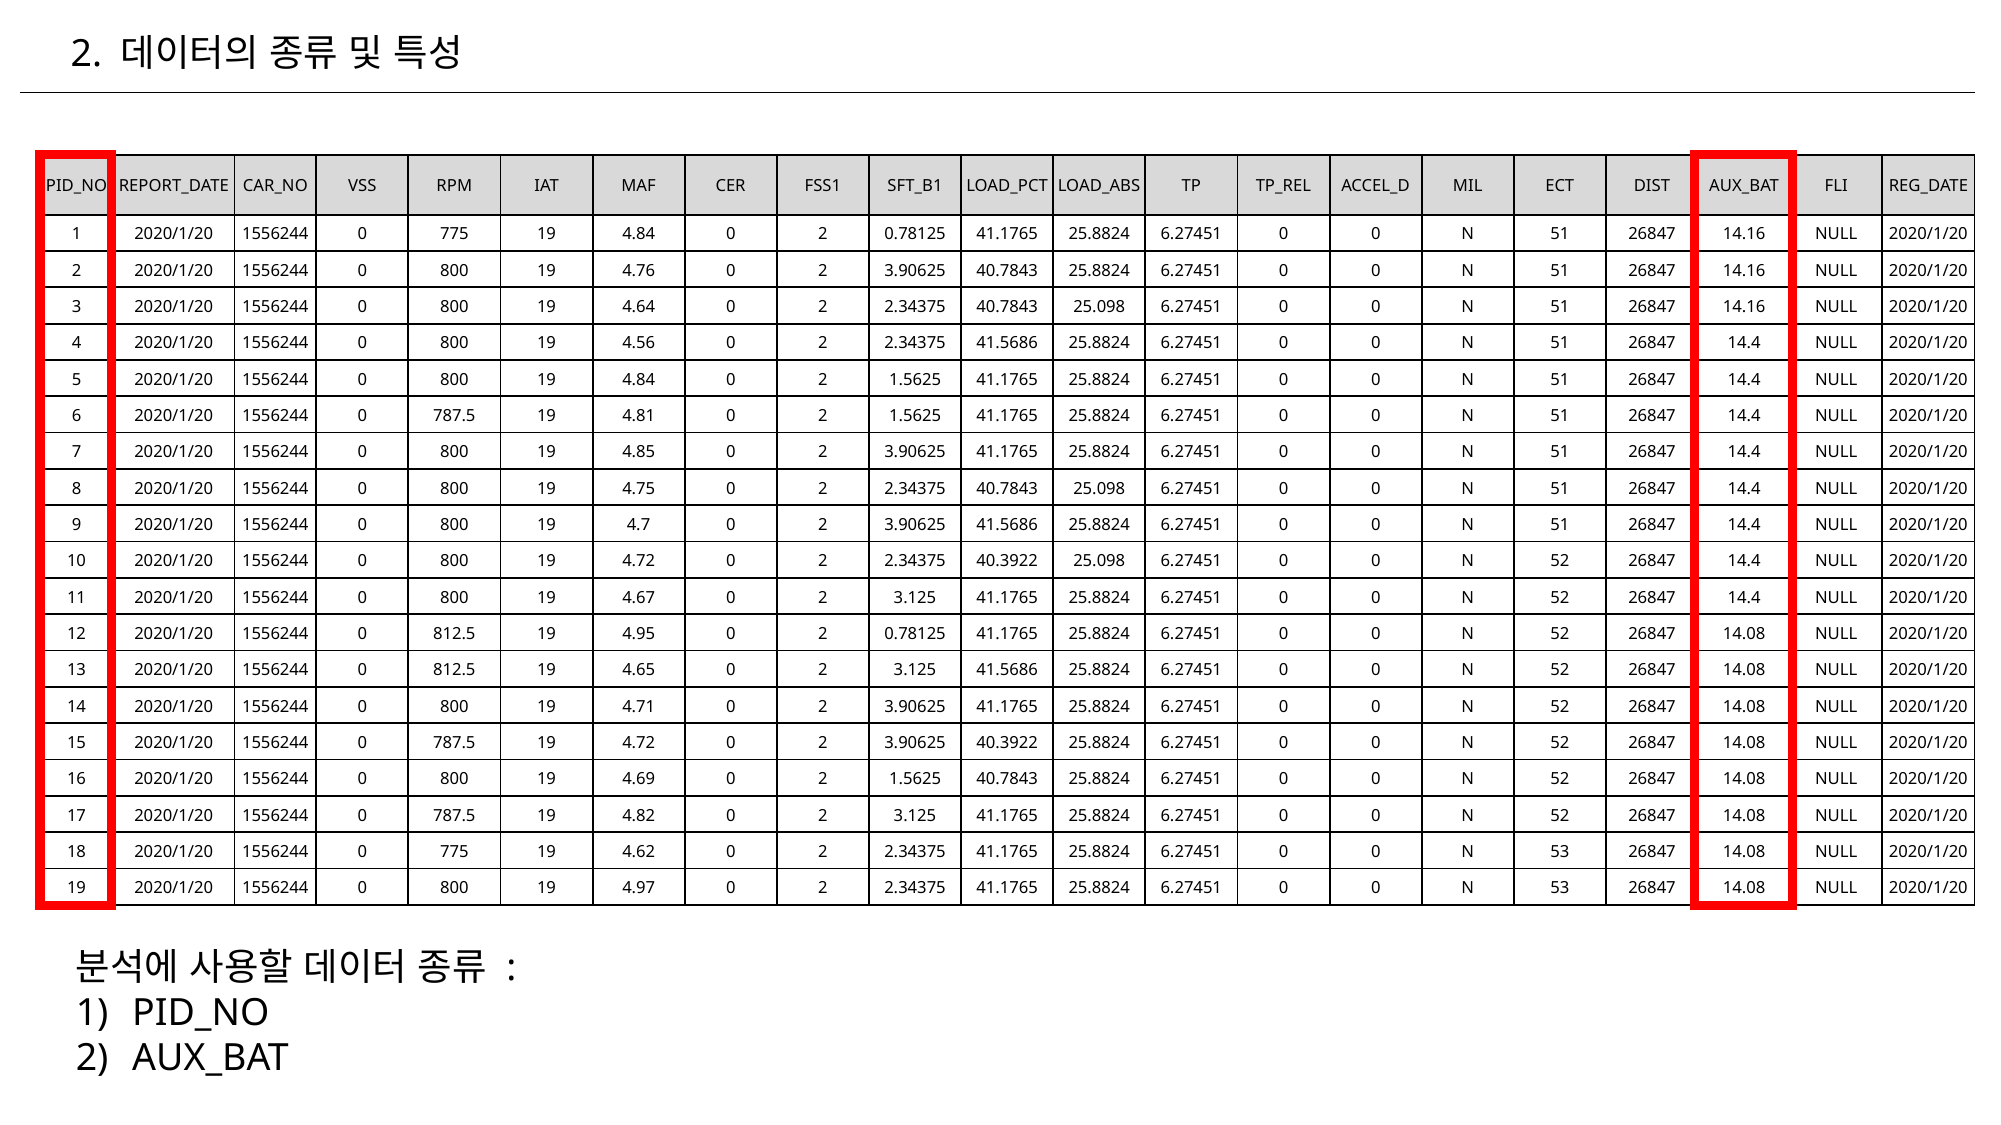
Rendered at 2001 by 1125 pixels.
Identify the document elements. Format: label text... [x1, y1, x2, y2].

table_cell 2 [778, 688, 868, 722]
table_cell NULL [1794, 325, 1881, 359]
table_cell 0 [686, 288, 776, 323]
table_cell 51 [1515, 470, 1605, 504]
table_cell 2020/1/20 [114, 869, 234, 904]
table_cell 52 [1515, 797, 1605, 831]
table_cell 2020/1/20 [1883, 615, 1974, 650]
table_cell 6.27451 [1146, 252, 1237, 286]
table_cell 0 [1238, 542, 1329, 577]
table_cell N [1423, 760, 1513, 795]
table_cell 26847 [1607, 216, 1693, 250]
table_cell 800 [409, 433, 500, 468]
table_cell 4.56 [594, 325, 684, 359]
table_cell 19 [501, 651, 592, 686]
table_cell 0 [1331, 397, 1421, 432]
table_cell 812.5 [409, 615, 500, 650]
table_cell 41.1765 [962, 869, 1052, 904]
text_box [1693, 154, 1794, 907]
table_cell 41.1765 [962, 688, 1052, 722]
table_header TP [1146, 156, 1237, 214]
table_cell 0 [317, 542, 407, 577]
table_cell 26847 [1607, 579, 1693, 613]
table_cell 0 [1331, 252, 1421, 286]
table_cell 2020/1/20 [1883, 325, 1974, 359]
table_cell 19 [501, 216, 592, 250]
table_cell 0 [317, 325, 407, 359]
table_cell 19 [501, 361, 592, 395]
table_cell 25.098 [1054, 288, 1144, 323]
table_header FLI [1794, 156, 1881, 214]
table_cell N [1423, 397, 1513, 432]
table_cell 25.8824 [1054, 724, 1144, 759]
table_cell 1556244 [235, 216, 315, 250]
table_cell 41.5686 [962, 506, 1052, 541]
table_cell 52 [1515, 760, 1605, 795]
table_header TP_REL [1238, 156, 1329, 214]
table_cell 41.1765 [962, 579, 1052, 613]
table_cell 2020/1/20 [114, 760, 234, 795]
table_cell 0 [317, 579, 407, 613]
table_cell 41.1765 [962, 797, 1052, 831]
table_cell 0 [1331, 797, 1421, 831]
table_cell 3.125 [870, 797, 960, 831]
table_cell 25.8824 [1054, 579, 1144, 613]
table_cell 800 [409, 252, 500, 286]
table_header MAF [594, 156, 684, 214]
table_cell 4.95 [594, 615, 684, 650]
table_cell 52 [1515, 651, 1605, 686]
table_cell 800 [409, 325, 500, 359]
table_cell 25.8824 [1054, 688, 1144, 722]
table_cell 19 [501, 615, 592, 650]
table_cell 0 [1238, 433, 1329, 468]
table_cell 51 [1515, 397, 1605, 432]
table_cell 26847 [1607, 397, 1693, 432]
table_cell 0 [1331, 869, 1421, 904]
table_cell 2.34375 [870, 833, 960, 868]
table_cell 0.78125 [870, 216, 960, 250]
table_cell 1556244 [235, 579, 315, 613]
table_cell 0 [317, 833, 407, 868]
table_cell NULL [1794, 506, 1881, 541]
table_cell 3.90625 [870, 506, 960, 541]
table_cell 2.34375 [870, 470, 960, 504]
table_cell N [1423, 688, 1513, 722]
table_cell 1556244 [235, 542, 315, 577]
table_cell NULL [1794, 470, 1881, 504]
table_cell 2020/1/20 [1883, 470, 1974, 504]
table_cell 775 [409, 833, 500, 868]
table_cell 0 [1238, 724, 1329, 759]
table_cell 26847 [1607, 470, 1693, 504]
table_header SFT_B1 [870, 156, 960, 214]
table_cell 2.34375 [870, 542, 960, 577]
table_cell 0 [317, 470, 407, 504]
table_cell 4.72 [594, 724, 684, 759]
table_cell 26847 [1607, 869, 1693, 904]
table_cell 53 [1515, 869, 1605, 904]
table_cell 0 [317, 869, 407, 904]
table_cell 0 [1331, 361, 1421, 395]
table_cell 0 [686, 216, 776, 250]
table_cell N [1423, 797, 1513, 831]
table_cell 2020/1/20 [114, 325, 234, 359]
table_cell 0 [317, 506, 407, 541]
table_cell 41.1765 [962, 216, 1052, 250]
table_cell N [1423, 579, 1513, 613]
table_cell 800 [409, 869, 500, 904]
table_cell 1556244 [235, 797, 315, 831]
table_cell 25.8824 [1054, 651, 1144, 686]
table_cell 0 [1238, 797, 1329, 831]
table_cell 2020/1/20 [1883, 688, 1974, 722]
table_cell 4.65 [594, 651, 684, 686]
table_cell 1556244 [235, 361, 315, 395]
table_cell 2 [778, 506, 868, 541]
table_cell 2 [778, 542, 868, 577]
table_cell 25.8824 [1054, 252, 1144, 286]
table_cell 4.7 [594, 506, 684, 541]
table_cell NULL [1794, 361, 1881, 395]
table_cell 4.64 [594, 288, 684, 323]
table_cell 0 [1331, 651, 1421, 686]
table_cell 1556244 [235, 470, 315, 504]
table_cell 4.76 [594, 252, 684, 286]
table_cell 19 [501, 833, 592, 868]
table_cell NULL [1794, 688, 1881, 722]
table_cell 41.1765 [962, 615, 1052, 650]
table_cell 1556244 [235, 433, 315, 468]
table_cell N [1423, 506, 1513, 541]
table_cell 4.84 [594, 216, 684, 250]
table_cell NULL [1794, 797, 1881, 831]
table_cell 1556244 [235, 288, 315, 323]
table_header REG_DATE [1883, 156, 1974, 214]
table_cell 3.125 [870, 651, 960, 686]
table_cell N [1423, 288, 1513, 323]
table_cell 0 [1238, 688, 1329, 722]
table_cell 2.34375 [870, 869, 960, 904]
table_cell 40.7843 [962, 252, 1052, 286]
table_cell 800 [409, 579, 500, 613]
table_cell 3.125 [870, 579, 960, 613]
table_cell 0 [686, 651, 776, 686]
table_cell NULL [1794, 833, 1881, 868]
table_header MIL [1423, 156, 1513, 214]
table_cell 1.5625 [870, 760, 960, 795]
table_cell 2 [778, 869, 868, 904]
table_cell 0 [1331, 470, 1421, 504]
table_cell 40.3922 [962, 724, 1052, 759]
table_cell 800 [409, 688, 500, 722]
table_cell 1.5625 [870, 397, 960, 432]
table_cell 4.71 [594, 688, 684, 722]
table_cell 0 [686, 361, 776, 395]
table_cell 4.72 [594, 542, 684, 577]
table_cell 3.90625 [870, 688, 960, 722]
table_cell 26847 [1607, 833, 1693, 868]
table_cell 0 [1331, 325, 1421, 359]
table_cell 19 [501, 252, 592, 286]
table_cell 53 [1515, 833, 1605, 868]
table_cell 0 [686, 579, 776, 613]
table_cell 2020/1/20 [1883, 216, 1974, 250]
table_cell 0 [1331, 688, 1421, 722]
table_cell 26847 [1607, 252, 1693, 286]
table_cell N [1423, 724, 1513, 759]
table_cell 6.27451 [1146, 397, 1237, 432]
table_cell 2020/1/20 [1883, 252, 1974, 286]
table_cell 26847 [1607, 361, 1693, 395]
table_cell 0 [1238, 361, 1329, 395]
table_cell 25.8824 [1054, 615, 1144, 650]
table_cell 41.1765 [962, 833, 1052, 868]
table_cell 26847 [1607, 615, 1693, 650]
table_cell 0 [1238, 470, 1329, 504]
table_cell 2 [778, 288, 868, 323]
table_cell N [1423, 252, 1513, 286]
table_cell NULL [1794, 579, 1881, 613]
table_cell NULL [1794, 869, 1881, 904]
table_cell 4.75 [594, 470, 684, 504]
table_cell 0 [686, 724, 776, 759]
table_cell 0 [1238, 869, 1329, 904]
table_cell 25.8824 [1054, 797, 1144, 831]
table_cell 0 [1331, 216, 1421, 250]
table_cell 1556244 [235, 651, 315, 686]
table_cell N [1423, 470, 1513, 504]
table_cell 0 [1238, 579, 1329, 613]
table_cell 2020/1/20 [1883, 869, 1974, 904]
table_cell 2020/1/20 [114, 651, 234, 686]
table_cell 0 [317, 651, 407, 686]
table_cell 2020/1/20 [114, 615, 234, 650]
table_cell 0 [686, 615, 776, 650]
table_cell 6.27451 [1146, 724, 1237, 759]
table_header ECT [1515, 156, 1605, 214]
table_cell 0 [317, 397, 407, 432]
table_cell 2020/1/20 [114, 724, 234, 759]
table_cell 775 [409, 216, 500, 250]
table_cell 2020/1/20 [114, 579, 234, 613]
table_cell 19 [501, 506, 592, 541]
table_cell 19 [501, 470, 592, 504]
table_cell 2020/1/20 [114, 397, 234, 432]
table_cell 4.85 [594, 433, 684, 468]
table_cell 2020/1/20 [114, 688, 234, 722]
table_cell 0 [1331, 506, 1421, 541]
table_cell NULL [1794, 724, 1881, 759]
table_cell 4.67 [594, 579, 684, 613]
table_cell 2 [778, 252, 868, 286]
table_cell 2020/1/20 [1883, 397, 1974, 432]
table_cell 4.81 [594, 397, 684, 432]
table_cell 0 [1238, 397, 1329, 432]
table_cell 0 [317, 615, 407, 650]
table_cell 26847 [1607, 651, 1693, 686]
table_cell 2020/1/20 [1883, 797, 1974, 831]
table_cell N [1423, 833, 1513, 868]
table_cell N [1423, 433, 1513, 468]
table_cell 19 [501, 869, 592, 904]
table_cell 2 [778, 325, 868, 359]
table_cell 52 [1515, 615, 1605, 650]
table_cell 2020/1/20 [1883, 651, 1974, 686]
table_cell 2020/1/20 [1883, 724, 1974, 759]
table_cell 2020/1/20 [1883, 506, 1974, 541]
table_cell 787.5 [409, 797, 500, 831]
table_cell 19 [501, 760, 592, 795]
table_cell NULL [1794, 397, 1881, 432]
table_cell 2 [778, 651, 868, 686]
table_cell N [1423, 216, 1513, 250]
table_cell 3.90625 [870, 433, 960, 468]
table_cell 41.5686 [962, 325, 1052, 359]
table_cell 2020/1/20 [1883, 579, 1974, 613]
table_cell 41.5686 [962, 651, 1052, 686]
table_cell 0 [1331, 833, 1421, 868]
table_cell NULL [1794, 216, 1881, 250]
table_cell 0 [317, 361, 407, 395]
table_cell 6.27451 [1146, 579, 1237, 613]
table_cell 0 [1238, 506, 1329, 541]
table_cell 812.5 [409, 651, 500, 686]
table_cell 0 [1238, 760, 1329, 795]
table_cell 0 [1238, 833, 1329, 868]
table_cell 25.8824 [1054, 397, 1144, 432]
table_cell 1556244 [235, 506, 315, 541]
table_cell 3.90625 [870, 252, 960, 286]
table_cell 6.27451 [1146, 433, 1237, 468]
table_cell 52 [1515, 724, 1605, 759]
table_cell 0 [686, 760, 776, 795]
table_cell 0 [317, 797, 407, 831]
table_header FSS1 [778, 156, 868, 214]
table_header ACCEL_D [1331, 156, 1421, 214]
table_cell 19 [501, 433, 592, 468]
table_cell 2 [778, 361, 868, 395]
table_cell 25.8824 [1054, 433, 1144, 468]
table_cell 0 [1238, 288, 1329, 323]
table_cell 0 [1238, 252, 1329, 286]
table_cell NULL [1794, 615, 1881, 650]
table_cell 25.098 [1054, 542, 1144, 577]
table_header CER [686, 156, 776, 214]
table_cell 2020/1/20 [114, 361, 234, 395]
table_cell 40.3922 [962, 542, 1052, 577]
table_cell N [1423, 542, 1513, 577]
table_cell N [1423, 361, 1513, 395]
table_cell 1556244 [235, 833, 315, 868]
table_cell 51 [1515, 252, 1605, 286]
table_cell 0 [1331, 760, 1421, 795]
table_cell 0 [317, 760, 407, 795]
table_cell 800 [409, 760, 500, 795]
table_cell 1556244 [235, 869, 315, 904]
table_cell 0 [686, 433, 776, 468]
table_cell 2 [778, 615, 868, 650]
table_cell 26847 [1607, 506, 1693, 541]
table_header IAT [501, 156, 592, 214]
table_cell 52 [1515, 542, 1605, 577]
table_cell 25.8824 [1054, 216, 1144, 250]
table_cell 0 [1238, 615, 1329, 650]
table_cell 0 [1331, 433, 1421, 468]
table_cell 2020/1/20 [114, 288, 234, 323]
table_cell 0 [1331, 579, 1421, 613]
table_cell 26847 [1607, 542, 1693, 577]
table_cell 51 [1515, 216, 1605, 250]
table_cell 19 [501, 797, 592, 831]
table_cell NULL [1794, 760, 1881, 795]
table_cell 19 [501, 288, 592, 323]
table_cell 0 [686, 833, 776, 868]
table_cell N [1423, 615, 1513, 650]
table_cell 0 [317, 216, 407, 250]
table_cell 1556244 [235, 397, 315, 432]
table_cell 0 [686, 688, 776, 722]
table_cell 0 [686, 397, 776, 432]
table_cell 6.27451 [1146, 361, 1237, 395]
table_cell 25.8824 [1054, 325, 1144, 359]
table_cell 6.27451 [1146, 651, 1237, 686]
table_cell 40.7843 [962, 760, 1052, 795]
table_cell 2 [778, 397, 868, 432]
table_cell 4.82 [594, 797, 684, 831]
table_cell 52 [1515, 579, 1605, 613]
table_cell 2020/1/20 [114, 797, 234, 831]
table_header RPM [409, 156, 500, 214]
table_cell 2020/1/20 [114, 506, 234, 541]
table_cell 19 [501, 325, 592, 359]
table_cell 40.7843 [962, 288, 1052, 323]
table_header DIST [1607, 156, 1693, 214]
table_cell 0 [1238, 216, 1329, 250]
table_cell 51 [1515, 506, 1605, 541]
table_cell 2 [778, 797, 868, 831]
table_cell 800 [409, 288, 500, 323]
table_cell NULL [1794, 651, 1881, 686]
table_cell 26847 [1607, 433, 1693, 468]
table_cell 6.27451 [1146, 470, 1237, 504]
table_cell 2020/1/20 [114, 216, 234, 250]
table_header CAR_NO [235, 156, 315, 214]
table_cell 2020/1/20 [1883, 361, 1974, 395]
table_cell 2.34375 [870, 288, 960, 323]
table_cell 6.27451 [1146, 869, 1237, 904]
text_box 분석에 사용할 데이터 종류 : PID_NO AUX_BAT [61, 935, 542, 1086]
table_cell 787.5 [409, 724, 500, 759]
table_cell 1556244 [235, 325, 315, 359]
table_cell 25.8824 [1054, 361, 1144, 395]
table_cell 800 [409, 361, 500, 395]
table_cell 0 [686, 506, 776, 541]
table_cell N [1423, 869, 1513, 904]
table_cell 2020/1/20 [1883, 433, 1974, 468]
table_cell 0 [317, 724, 407, 759]
table_cell NULL [1794, 252, 1881, 286]
table_cell 1556244 [235, 688, 315, 722]
table_cell 6.27451 [1146, 325, 1237, 359]
table_cell 26847 [1607, 760, 1693, 795]
table_cell 0.78125 [870, 615, 960, 650]
table_cell 2 [778, 433, 868, 468]
table_cell 2020/1/20 [1883, 833, 1974, 868]
table_cell 51 [1515, 433, 1605, 468]
table_cell 26847 [1607, 724, 1693, 759]
table_cell 41.1765 [962, 361, 1052, 395]
table_cell 2 [778, 216, 868, 250]
table_cell 0 [1331, 724, 1421, 759]
table_cell 0 [317, 252, 407, 286]
table_cell 26847 [1607, 325, 1693, 359]
table_cell 2 [778, 833, 868, 868]
table_cell 6.27451 [1146, 615, 1237, 650]
table_cell 2 [778, 470, 868, 504]
table_cell 51 [1515, 325, 1605, 359]
table_header LOAD_ABS [1054, 156, 1144, 214]
table_cell 19 [501, 688, 592, 722]
table_cell 4.84 [594, 361, 684, 395]
table_cell 6.27451 [1146, 688, 1237, 722]
table_cell 6.27451 [1146, 760, 1237, 795]
table_cell 0 [1331, 288, 1421, 323]
table_cell 26847 [1607, 288, 1693, 323]
table_cell 40.7843 [962, 470, 1052, 504]
table_cell 2 [778, 724, 868, 759]
table_cell 26847 [1607, 797, 1693, 831]
table_cell 0 [1331, 615, 1421, 650]
table_cell 19 [501, 542, 592, 577]
table_cell 0 [1238, 325, 1329, 359]
table_cell 0 [686, 797, 776, 831]
table_cell 2020/1/20 [114, 542, 234, 577]
table_cell 0 [1331, 542, 1421, 577]
table_cell 19 [501, 397, 592, 432]
table_cell 41.1765 [962, 433, 1052, 468]
table_cell 0 [686, 470, 776, 504]
table_cell 6.27451 [1146, 288, 1237, 323]
table_cell 25.8824 [1054, 506, 1144, 541]
table_cell 800 [409, 470, 500, 504]
table_cell NULL [1794, 542, 1881, 577]
table_cell 6.27451 [1146, 216, 1237, 250]
table_cell 800 [409, 506, 500, 541]
text_box 2. 데이터의 종류 및 특성 [55, 21, 478, 82]
table_cell 6.27451 [1146, 542, 1237, 577]
table_cell 2020/1/20 [114, 470, 234, 504]
table_cell N [1423, 325, 1513, 359]
table_header VSS [317, 156, 407, 214]
table_cell 0 [317, 433, 407, 468]
table_header REPORT_DATE [114, 156, 234, 214]
table_cell 0 [317, 688, 407, 722]
table_cell 19 [501, 579, 592, 613]
table_cell 19 [501, 724, 592, 759]
table_cell 800 [409, 542, 500, 577]
table_cell 25.8824 [1054, 833, 1144, 868]
table_cell 2020/1/20 [1883, 760, 1974, 795]
table_cell 26847 [1607, 688, 1693, 722]
table_cell 1556244 [235, 615, 315, 650]
table_cell 2020/1/20 [114, 252, 234, 286]
table_cell 0 [686, 869, 776, 904]
table_cell 0 [686, 542, 776, 577]
table_cell 787.5 [409, 397, 500, 432]
table_cell 6.27451 [1146, 506, 1237, 541]
table_cell 4.97 [594, 869, 684, 904]
table_cell 4.69 [594, 760, 684, 795]
table_cell 2 [778, 760, 868, 795]
table_cell 25.8824 [1054, 760, 1144, 795]
table_cell 6.27451 [1146, 797, 1237, 831]
table_cell 2020/1/20 [114, 833, 234, 868]
table_cell 0 [686, 252, 776, 286]
table_cell NULL [1794, 433, 1881, 468]
table_cell 0 [686, 325, 776, 359]
table_cell 1556244 [235, 252, 315, 286]
table_cell 0 [1238, 651, 1329, 686]
table_cell 3.90625 [870, 724, 960, 759]
table_cell 2 [778, 579, 868, 613]
table_cell 2020/1/20 [114, 433, 234, 468]
table_cell 6.27451 [1146, 833, 1237, 868]
table_cell NULL [1794, 288, 1881, 323]
table_cell 51 [1515, 288, 1605, 323]
table_header LOAD_PCT [962, 156, 1052, 214]
text_box [39, 154, 112, 907]
table_cell 2020/1/20 [1883, 288, 1974, 323]
table_cell 2.34375 [870, 325, 960, 359]
table_cell N [1423, 651, 1513, 686]
table_cell 0 [317, 288, 407, 323]
table_cell 52 [1515, 688, 1605, 722]
table_cell 25.098 [1054, 470, 1144, 504]
table_cell 1556244 [235, 724, 315, 759]
table_cell 1.5625 [870, 361, 960, 395]
table_cell 51 [1515, 361, 1605, 395]
table_cell 25.8824 [1054, 869, 1144, 904]
table_cell 2020/1/20 [1883, 542, 1974, 577]
table_cell 4.62 [594, 833, 684, 868]
table_cell 1556244 [235, 760, 315, 795]
table_cell 41.1765 [962, 397, 1052, 432]
